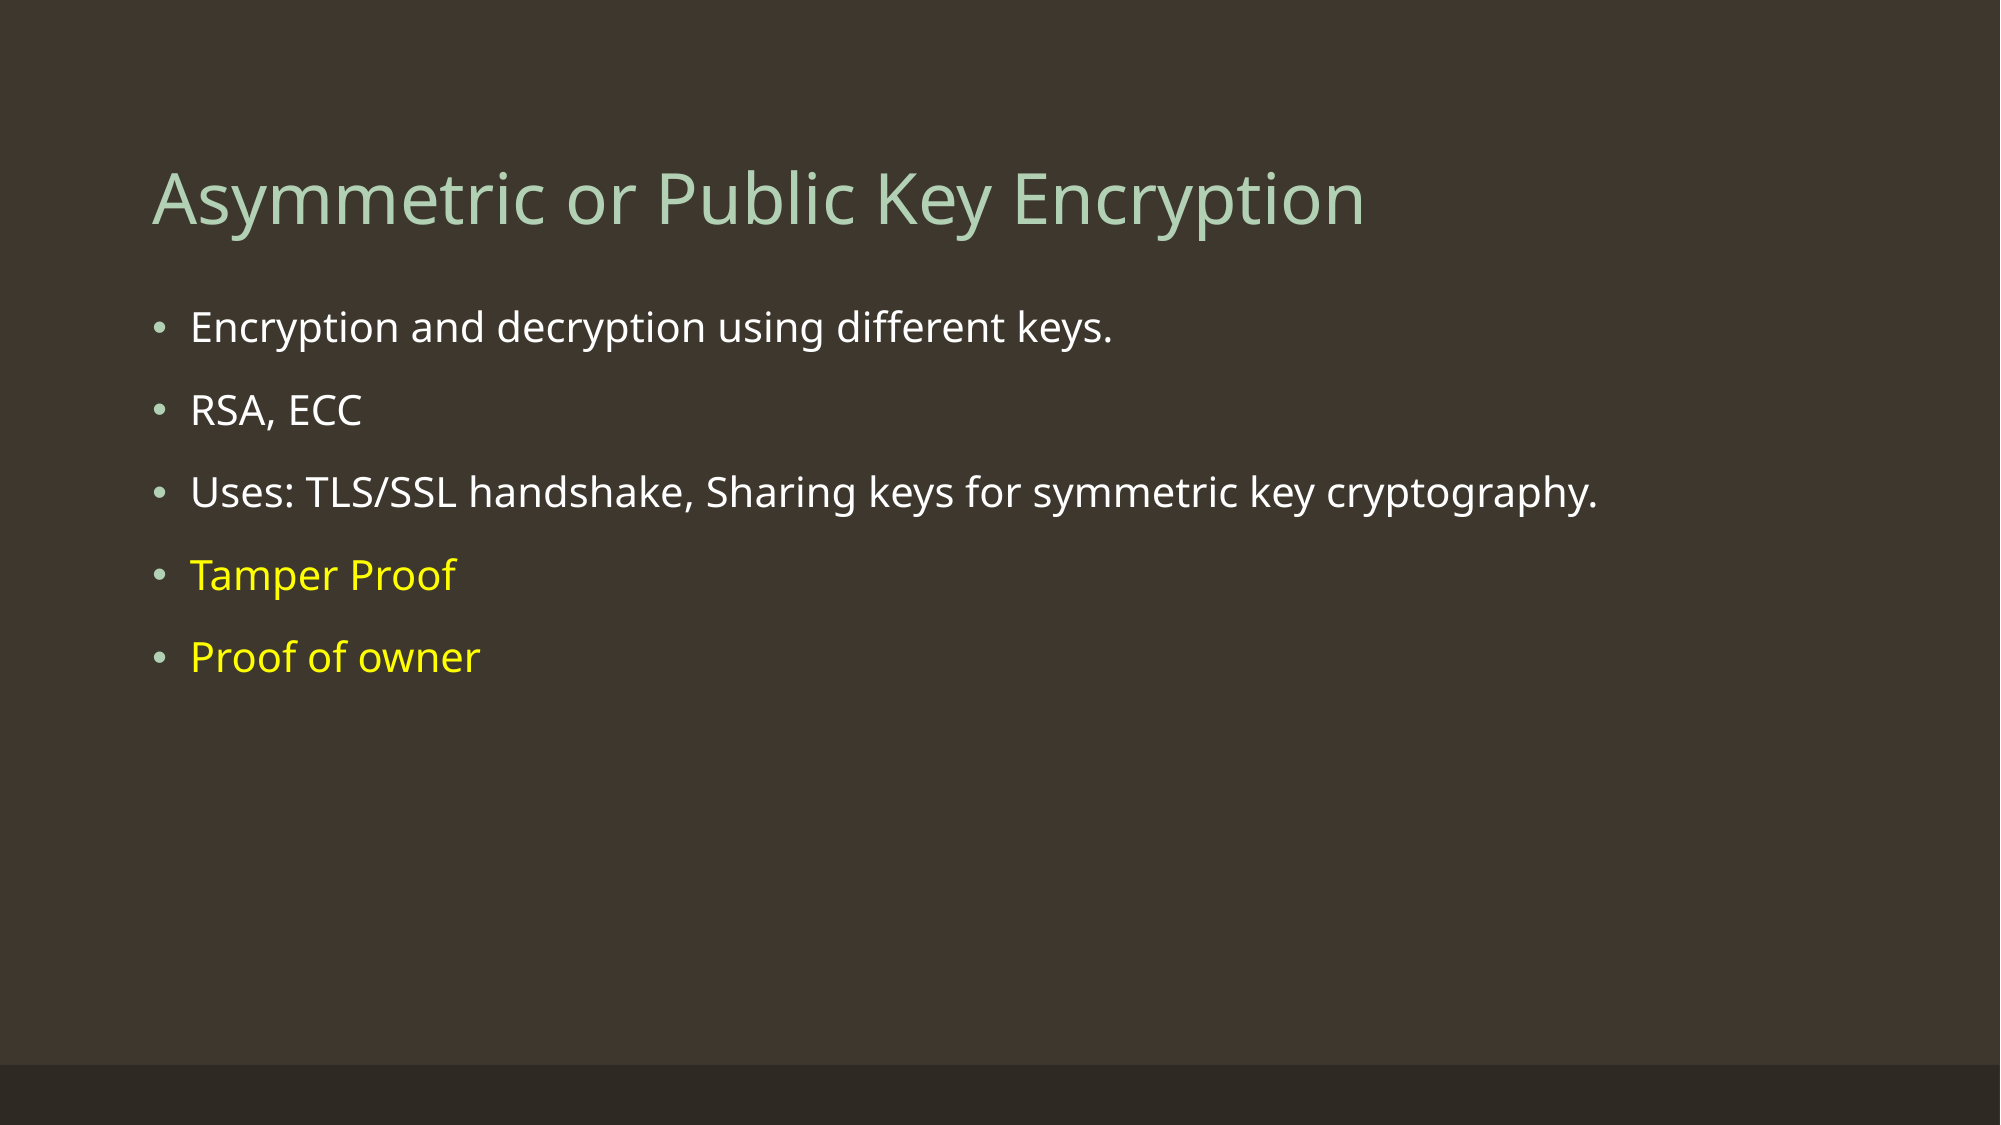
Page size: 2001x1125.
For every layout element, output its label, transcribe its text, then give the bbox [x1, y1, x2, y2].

title Asymmetric or Public Key Encryption [137, 59, 1863, 248]
list Encryption and decryption using different keys. RSA, ECC Uses: TLS/SSL handshake, Sharing keys for symmetric key cryptography. Tamper Proof Proof of owner [137, 299, 1863, 1014]
